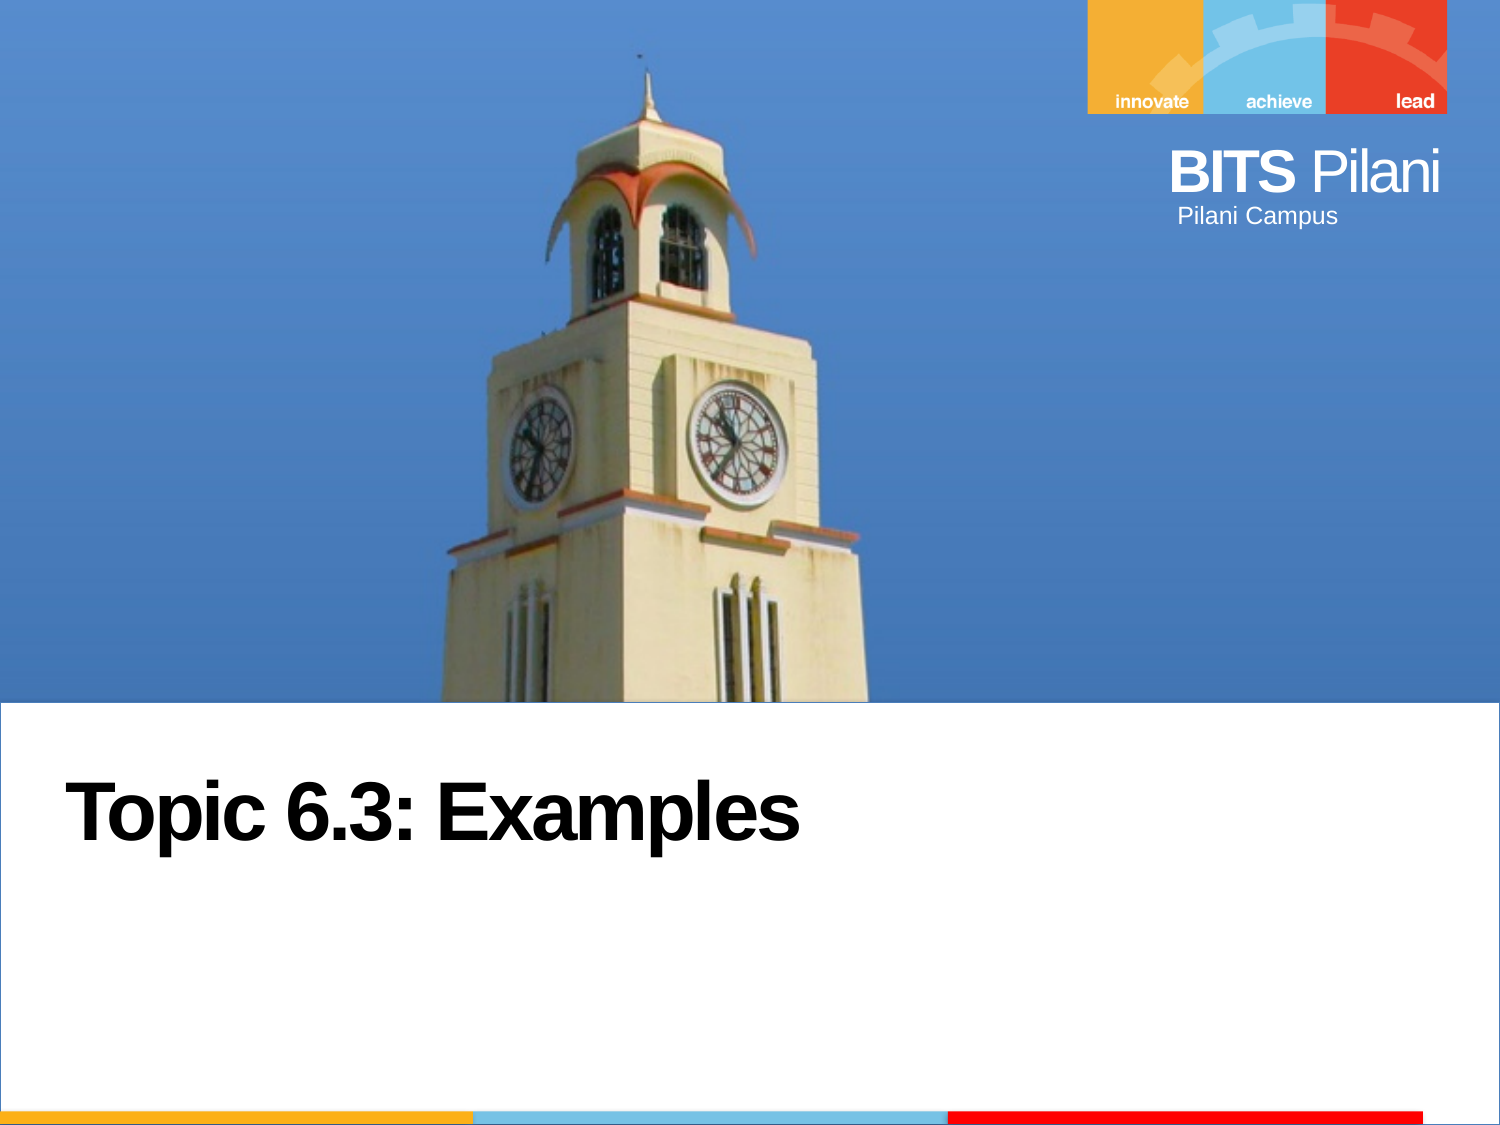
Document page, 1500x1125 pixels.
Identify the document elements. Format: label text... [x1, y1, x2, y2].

list Topic 6.3: Examples [50, 762, 1438, 1025]
picture [0, 0, 1500, 702]
